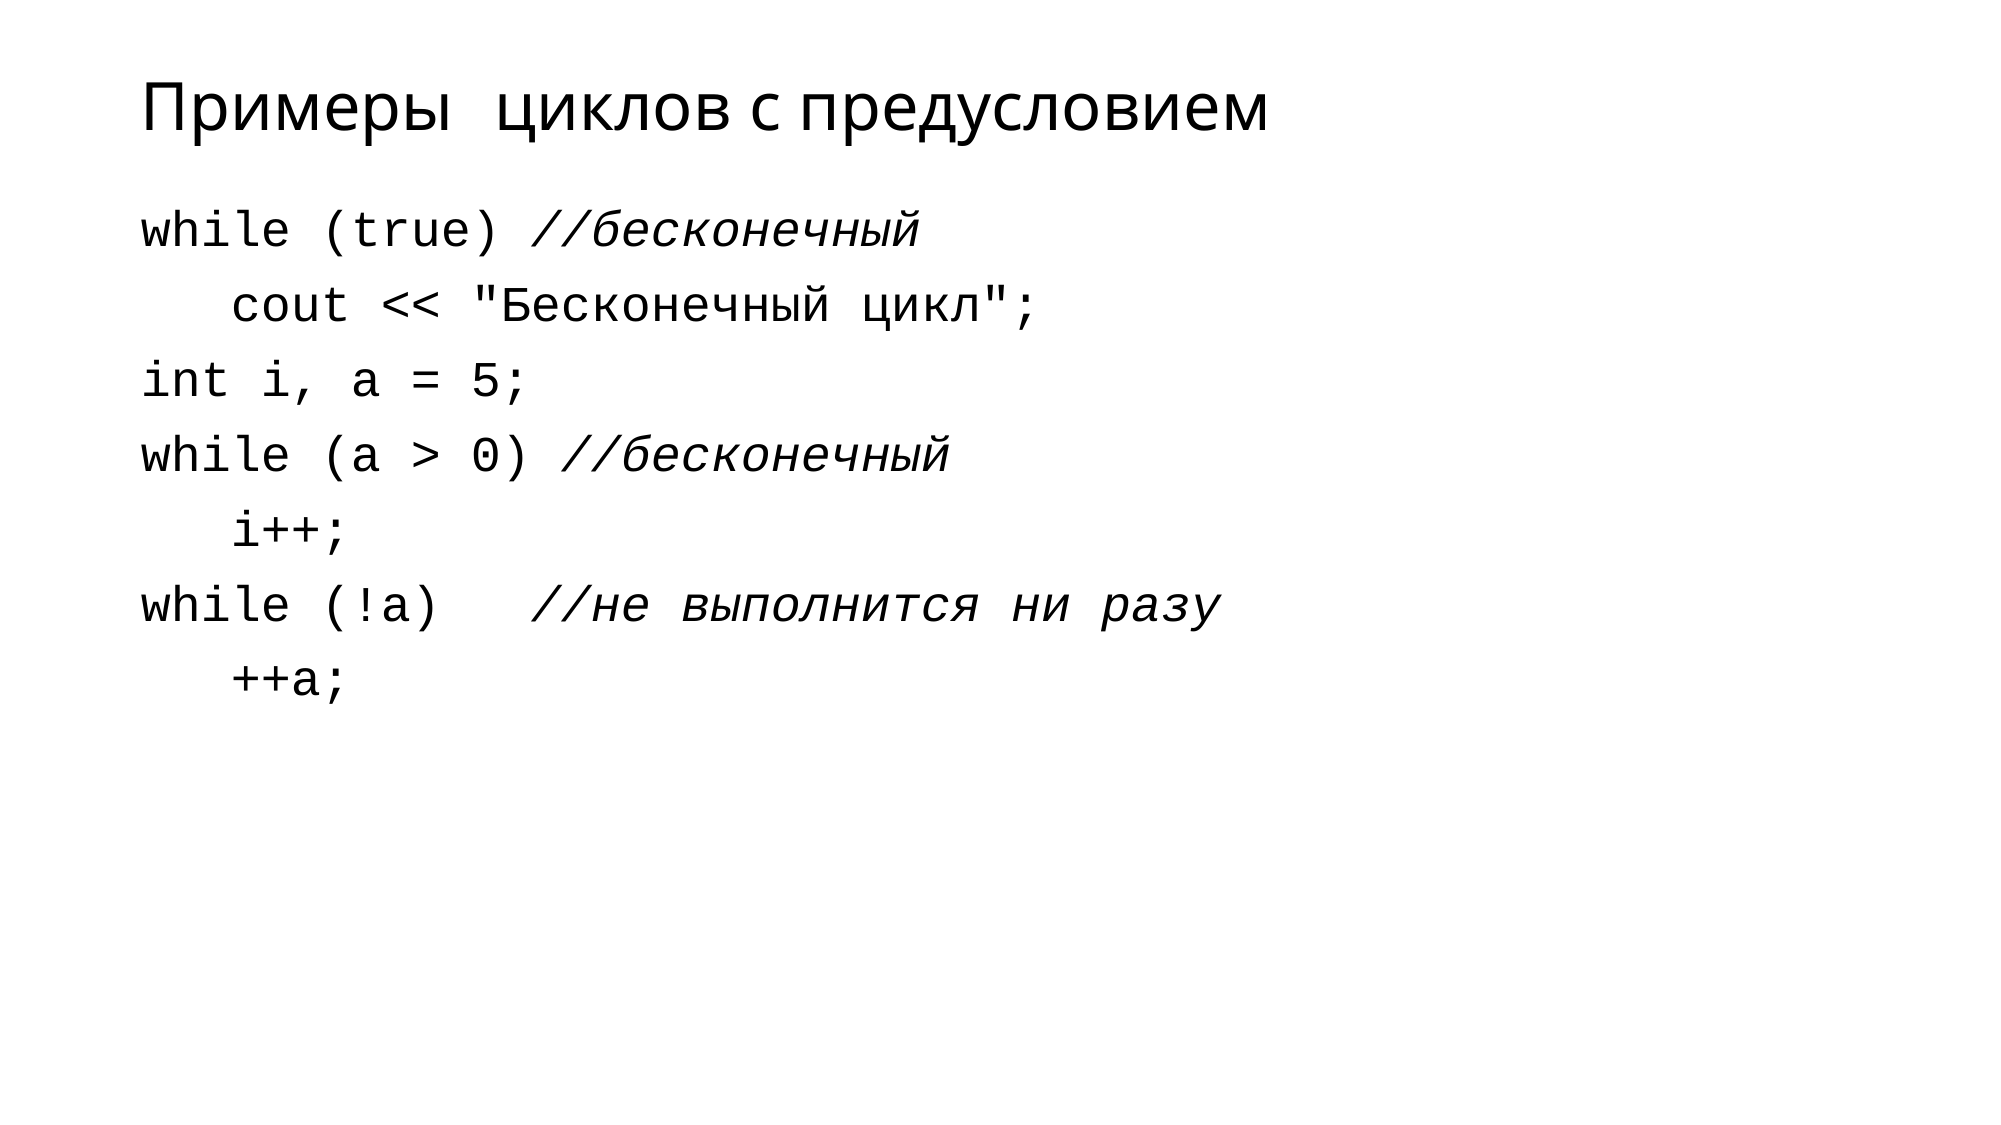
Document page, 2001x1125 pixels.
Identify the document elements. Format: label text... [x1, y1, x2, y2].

list while (true) //бесконечный cout << "Бесконечный цикл"; int i, a = 5; while (a > 0) //бесконечный i++; while (!a) //не выполнится ни разу ++a; [125, 196, 1863, 1005]
title Примеры циклов с предусловием [125, 45, 1675, 173]
